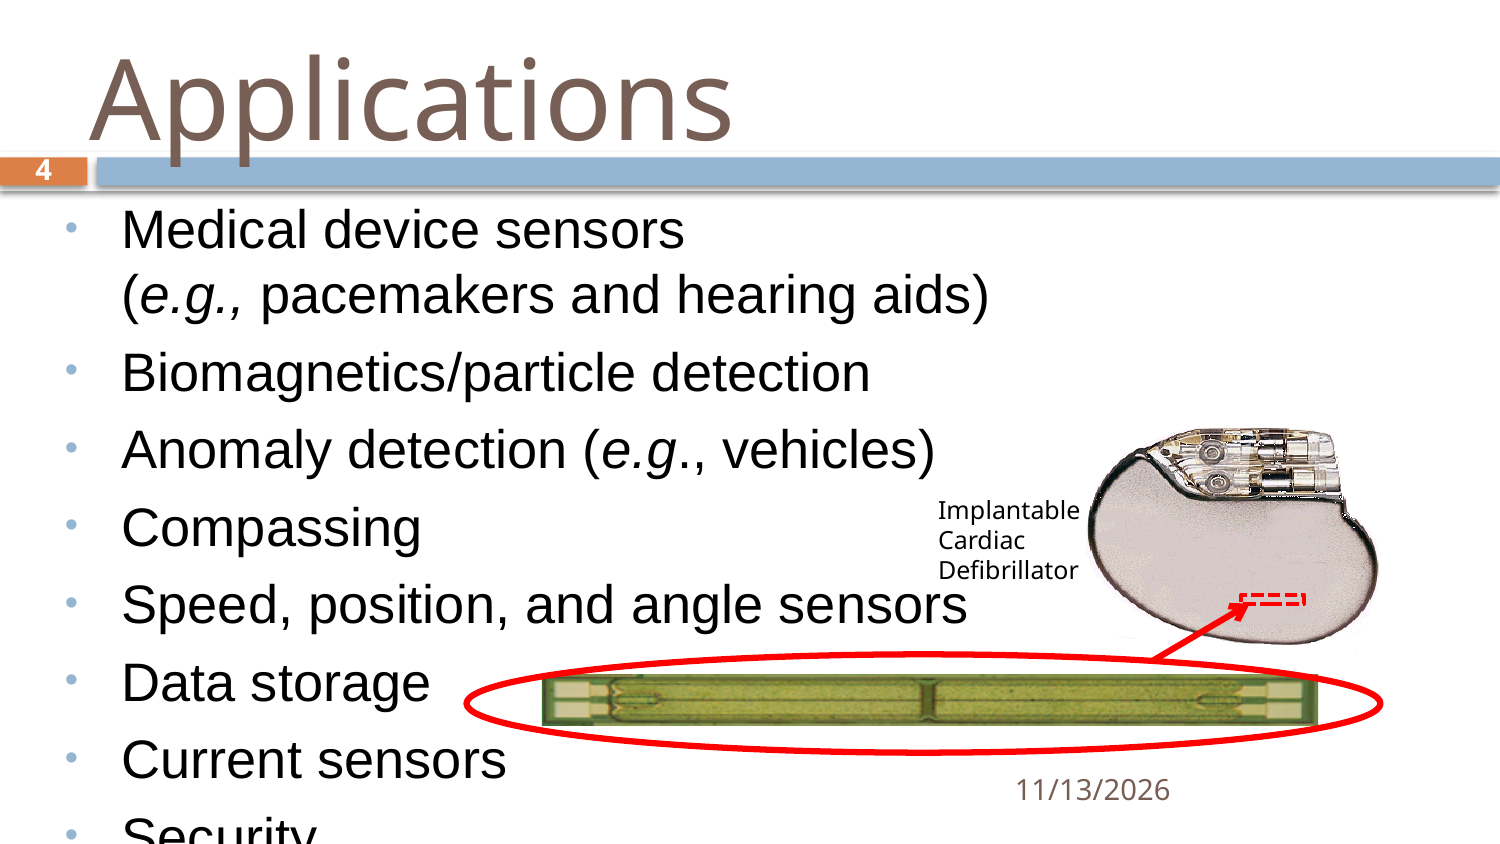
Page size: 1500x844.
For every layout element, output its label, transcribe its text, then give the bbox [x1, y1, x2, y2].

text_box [466, 417, 1381, 753]
title Applications [75, 56, 1425, 135]
list Medical device sensors (e.g., pacemakers and hearing aids) Biomagnetics/particle detection Anomaly detection (e.g., vehicles) Compassing Speed, position, and angle sensors Data storage Current sensors Security [50, 187, 1450, 737]
slide_number 4 [0, 156, 88, 187]
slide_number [999, 768, 1438, 814]
